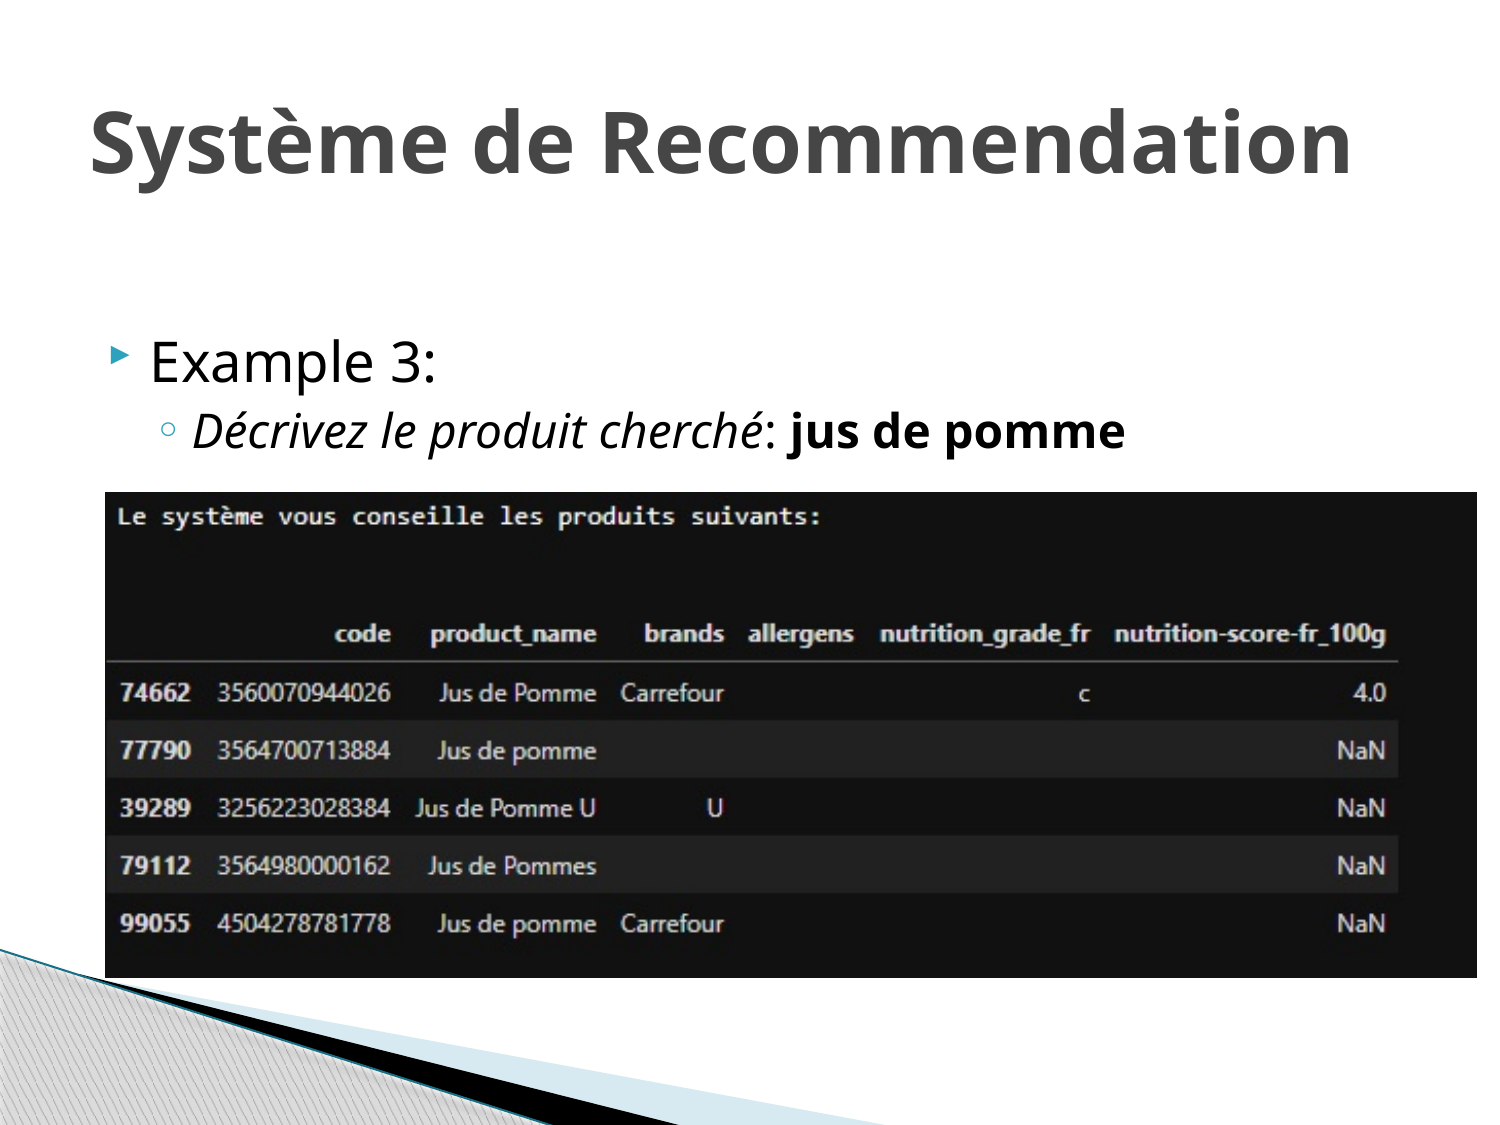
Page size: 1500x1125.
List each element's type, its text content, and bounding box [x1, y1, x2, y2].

list Example 3: Décrivez le produit cherché: jus de pomme [75, 243, 1425, 986]
title Système de Recommendation [75, 45, 1425, 233]
picture [105, 491, 1477, 978]
